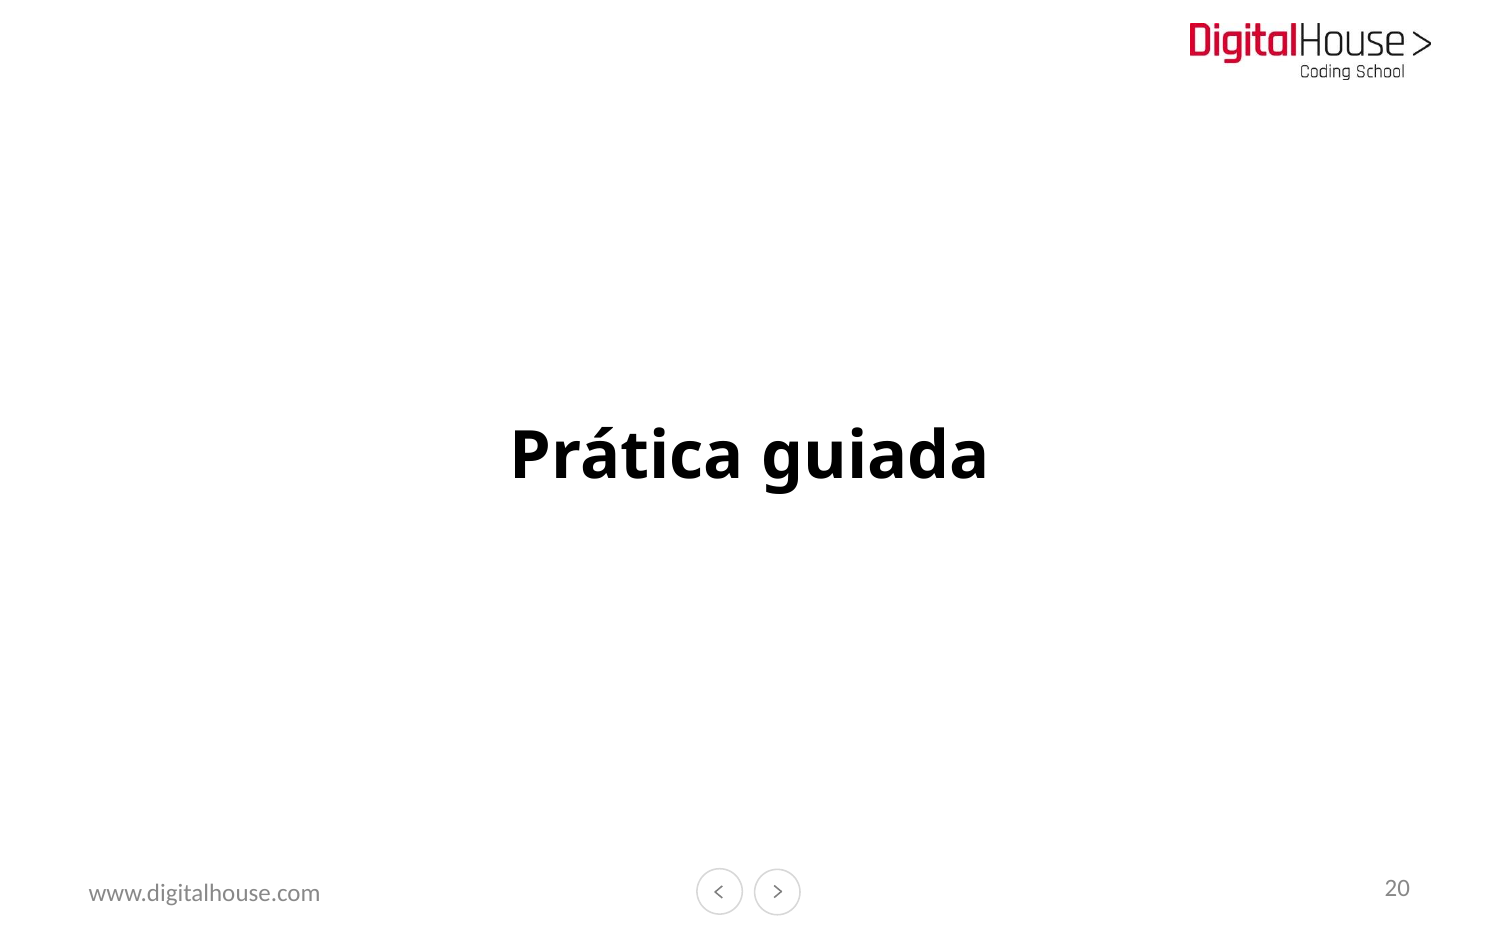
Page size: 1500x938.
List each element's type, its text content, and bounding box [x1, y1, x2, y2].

slide_number 20 [1074, 861, 1425, 911]
picture [1190, 23, 1431, 80]
title Prática guiada [112, 361, 1388, 543]
